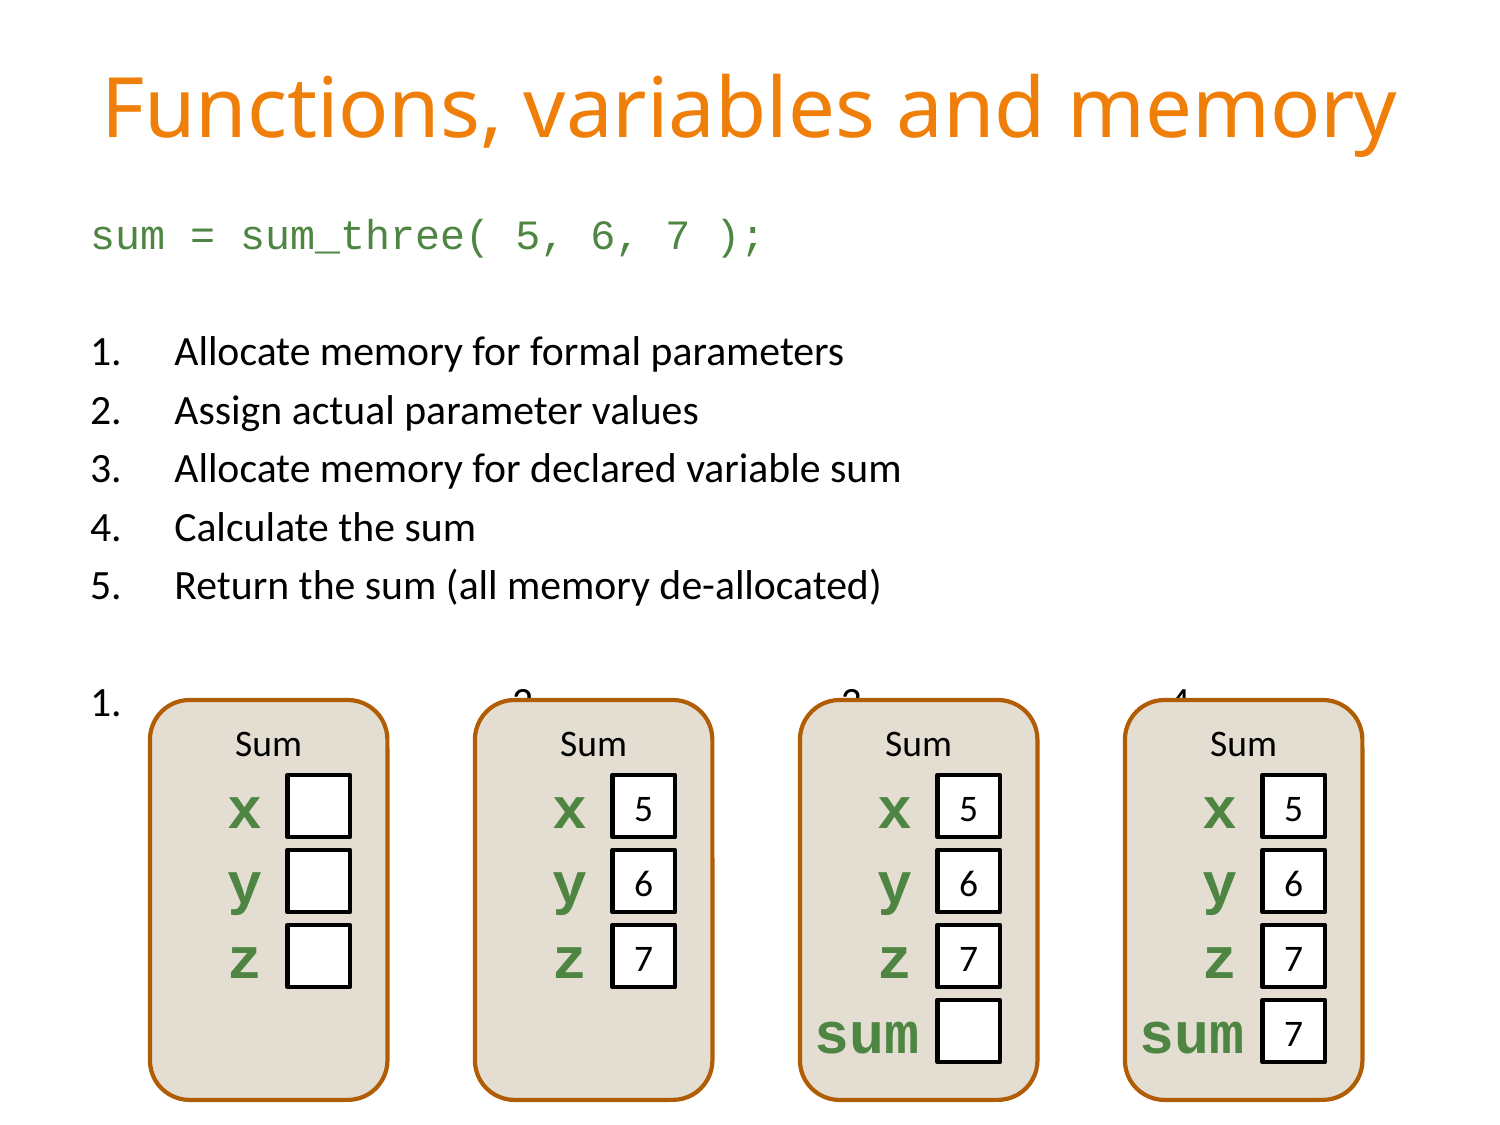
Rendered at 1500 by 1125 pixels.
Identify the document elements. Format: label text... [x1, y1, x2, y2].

text_box [288, 773, 352, 839]
text_box y [537, 837, 613, 912]
text_box 5 [938, 773, 1002, 839]
text_box Sum [1122, 697, 1365, 1103]
text_box sum [799, 987, 938, 1073]
text_box 7 [1263, 998, 1327, 1064]
text_box 7 [1263, 923, 1327, 989]
text_box 6 [938, 848, 1002, 914]
text_box Functions, variables and memory [74, 45, 1425, 163]
text_box [938, 998, 1002, 1064]
text_box y [1187, 837, 1263, 912]
text_box z [862, 912, 938, 987]
text_box sum [1124, 987, 1263, 1073]
text_box 7 [938, 923, 1002, 989]
text_box 6 [613, 848, 677, 914]
text_box z [1187, 912, 1263, 987]
list sum = sum_three( 5, 6, 7 ); Allocate memory for formal parameters Assign actual parameter values Allocate memory for declared variable sum Calculate the sum Return the sum (all memory de-allocated) 1. 2. 3. 4. [74, 199, 1426, 751]
text_box 6 [1263, 848, 1327, 914]
text_box x [1187, 762, 1263, 837]
text_box z [212, 912, 288, 998]
text_box Sum [797, 697, 1040, 1103]
text_box y [862, 837, 938, 912]
text_box x [212, 762, 288, 837]
text_box 7 [613, 923, 677, 989]
text_box Sum [472, 697, 715, 1103]
text_box x [862, 762, 938, 837]
text_box x [537, 762, 613, 837]
text_box [288, 923, 352, 989]
text_box 5 [613, 773, 677, 839]
text_box y [212, 837, 288, 912]
text_box Sum [147, 751, 390, 1103]
text_box 5 [1263, 773, 1327, 839]
text_box [288, 848, 352, 914]
text_box z [537, 912, 613, 998]
